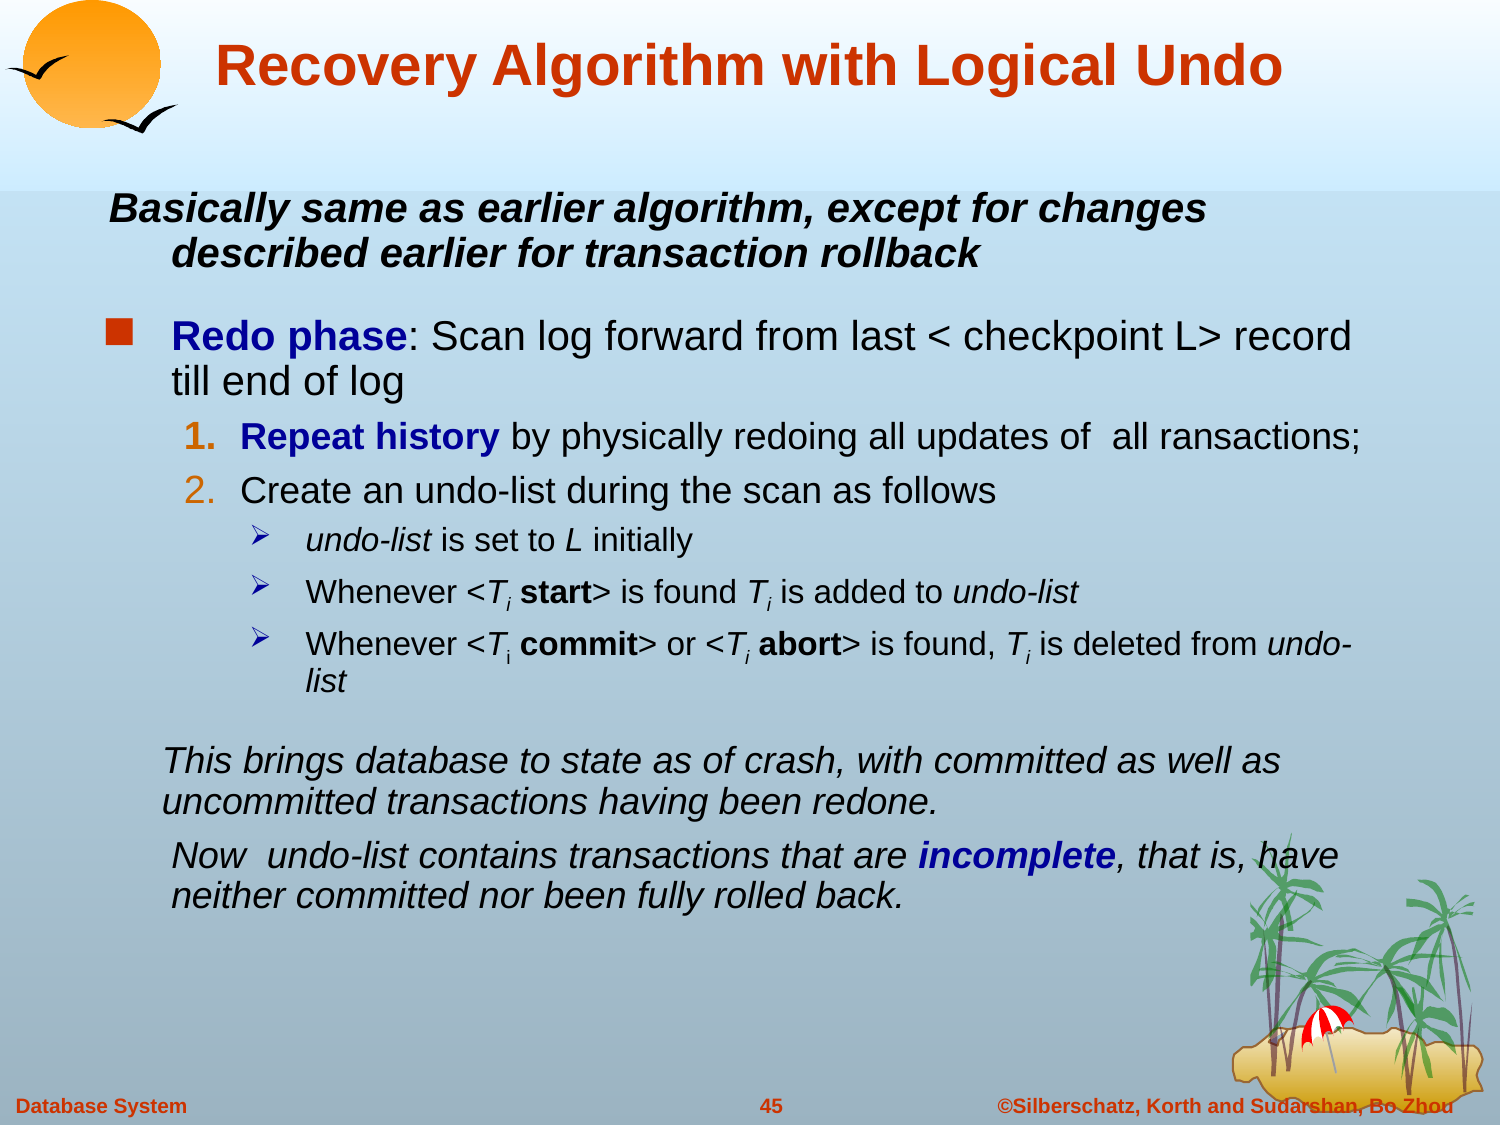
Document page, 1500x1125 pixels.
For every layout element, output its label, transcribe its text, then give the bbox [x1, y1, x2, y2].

title Recovery Algorithm with Logical Undo [87, 4, 1413, 105]
list Basically same as earlier algorithm, except for changes described earlier for transaction rollback Redo phase: Scan log forward from last < checkpoint L> record till end of log Repeat history by physically redoing all updates of all ransactions; Create an undo-list during the scan as follows undo-list is set to L initially Whenever <Ti start> is found Ti is added to undo-list Whenever <Ti commit> or <Ti abort> is found, Ti is deleted from undo-list This brings database to state as of crash, with committed as well as uncommitted transactions having been redone. Now undo-list contains transactions that are incomplete, that is, have neither committed nor been fully rolled back. [93, 179, 1382, 980]
